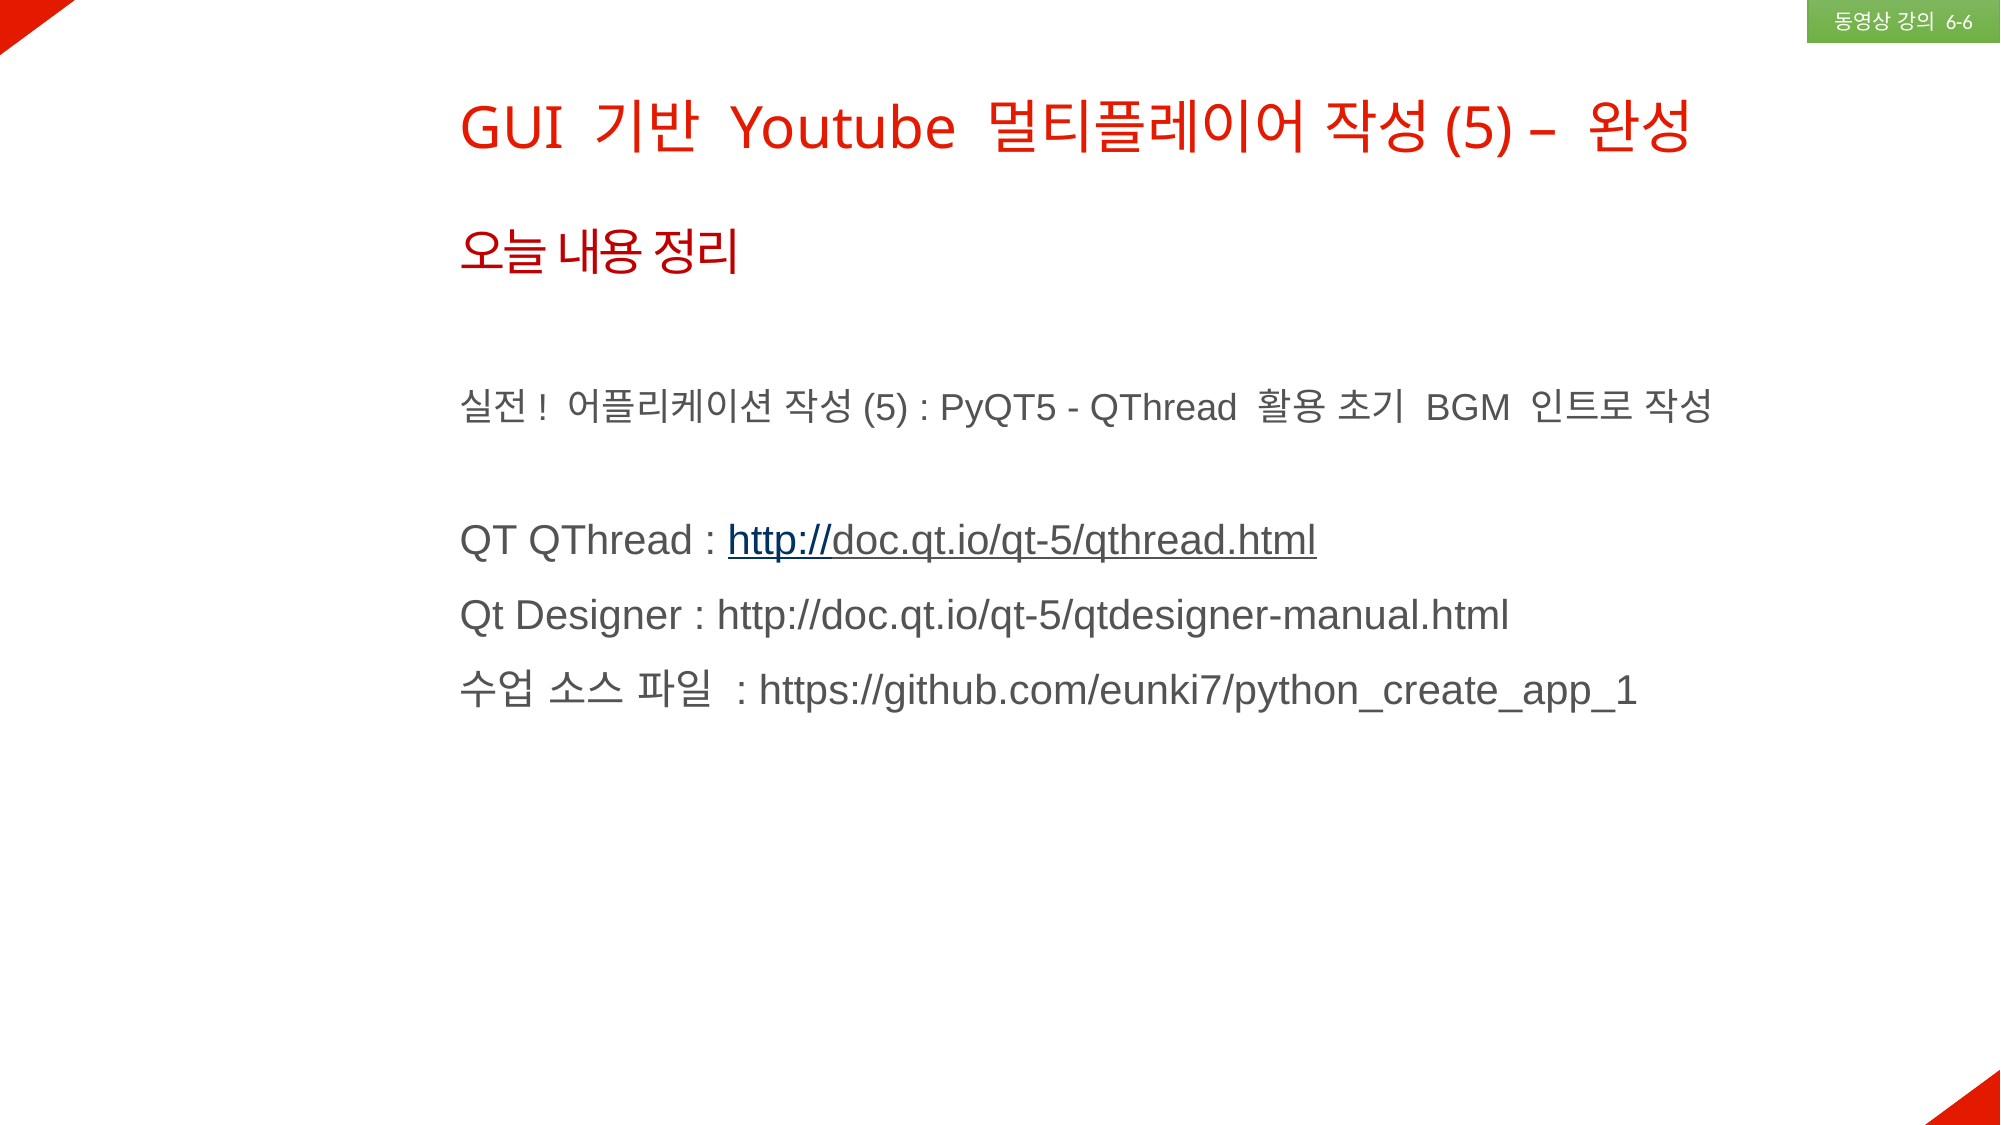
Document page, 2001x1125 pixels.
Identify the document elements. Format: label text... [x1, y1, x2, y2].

text_box 실전! 어플리케이션 작성(5) : PyQT5 - QThread 활용 초기 BGM 인트로 작성 QT QThread : http://doc.qt.io/qt-5/qthread.html Qt Designer : http://doc.qt.io/qt-5/qtdesigner-manual.html 수업 소스 파일 : https://github.com/eunki7/python_create_app_1 [444, 302, 1875, 825]
text_box GUI 기반 Youtube 멀티플레이어 작성(5) – 완성 오늘 내용 정리 [444, 90, 1863, 281]
text_box 동영상 강의 6-6 [1807, 0, 2000, 43]
